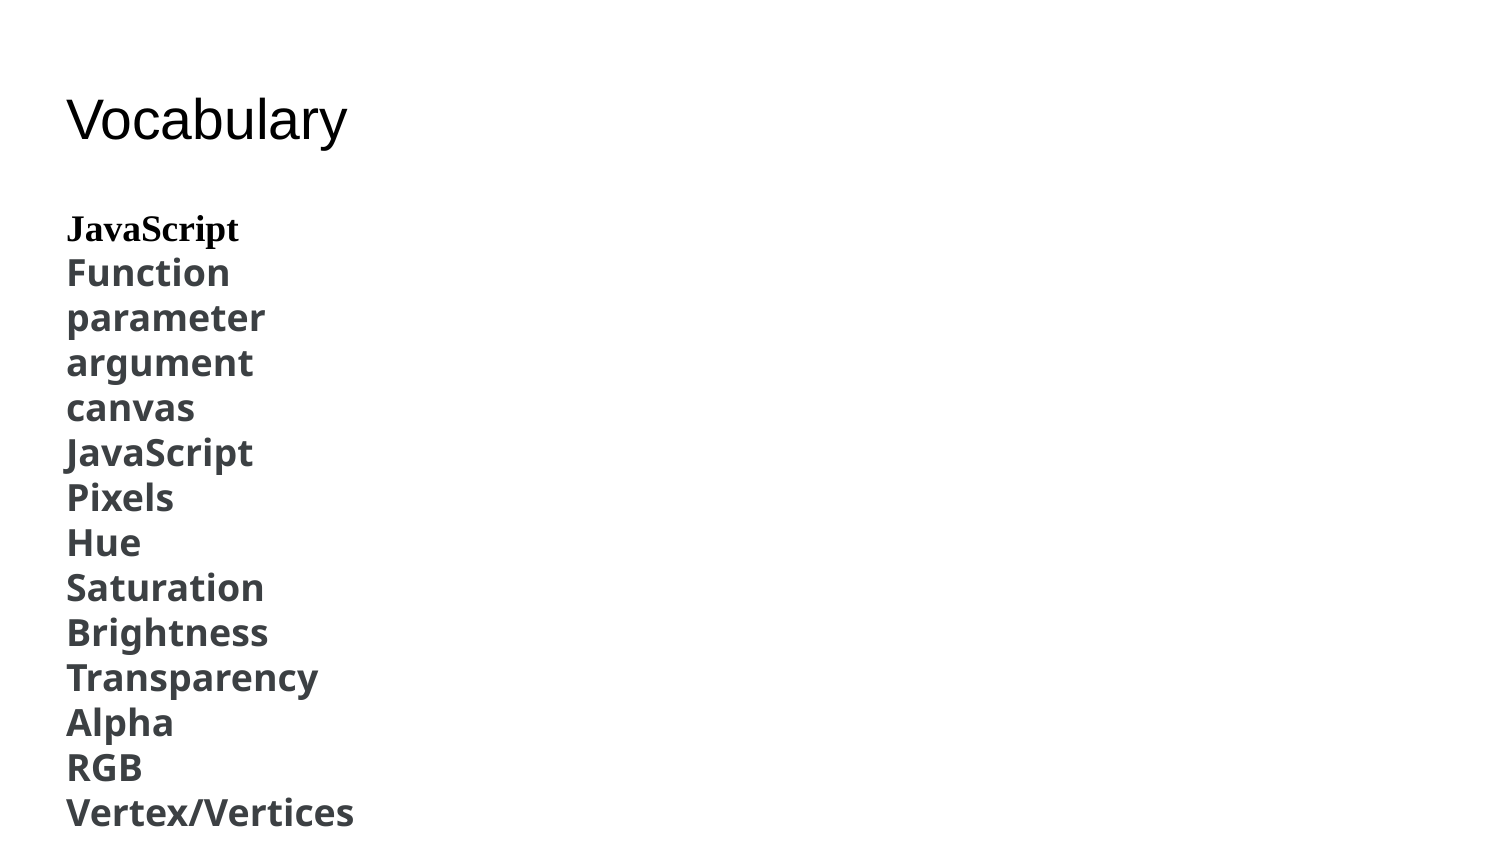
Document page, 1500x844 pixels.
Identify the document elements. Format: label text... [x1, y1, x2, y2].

list JavaScript Function parameter argument canvas JavaScript Pixels Hue Saturation Brightness Transparency Alpha RGB Vertex/Vertices [51, 189, 1449, 844]
title Vocabulary [51, 72, 1449, 167]
